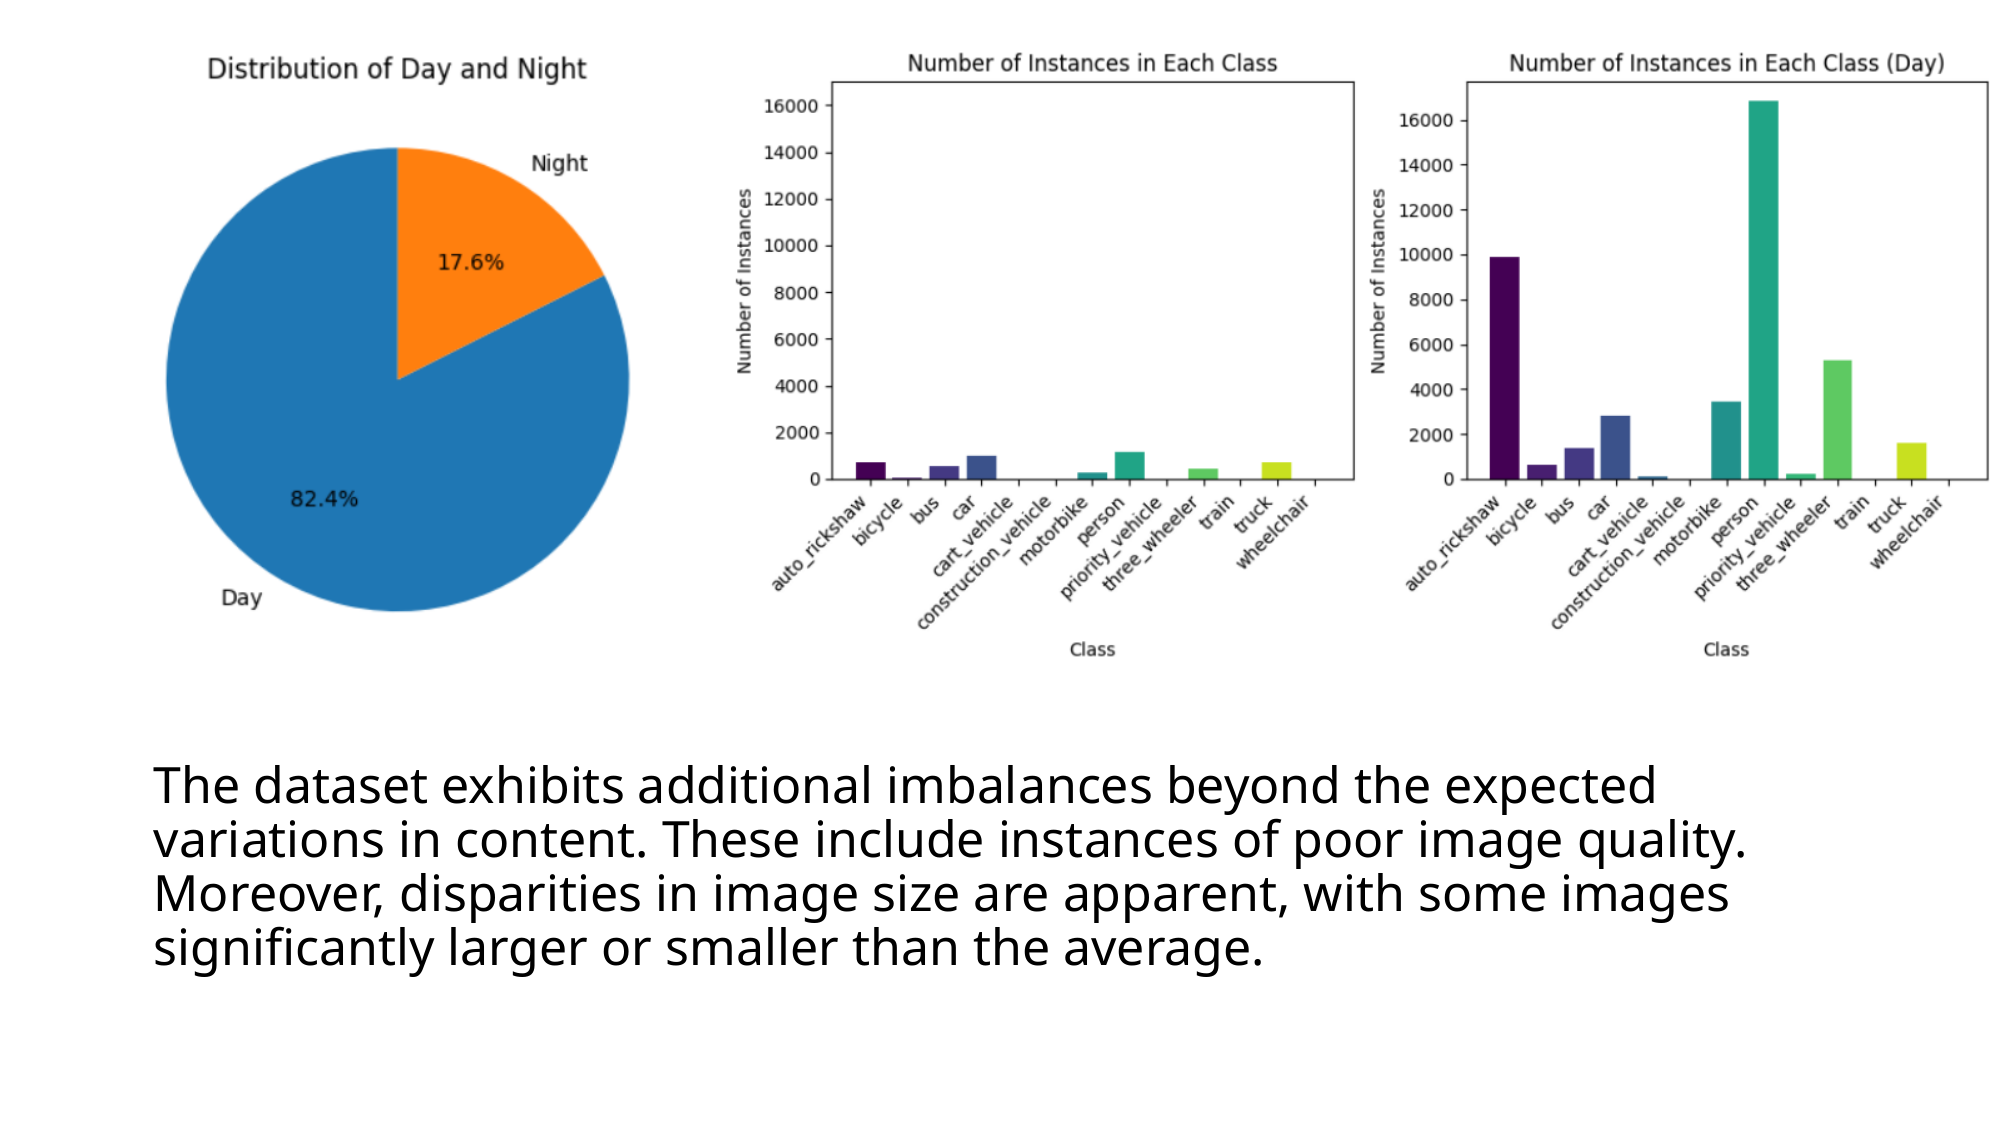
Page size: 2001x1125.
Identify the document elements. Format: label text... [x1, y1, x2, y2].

title The dataset exhibits additional imbalances beyond the expected variations in content. These include instances of poor image quality. Moreover, disparities in image size are apparent, with some images significantly larger or smaller than the average. [138, 759, 1864, 978]
picture [138, 46, 653, 620]
picture [686, 19, 2000, 679]
